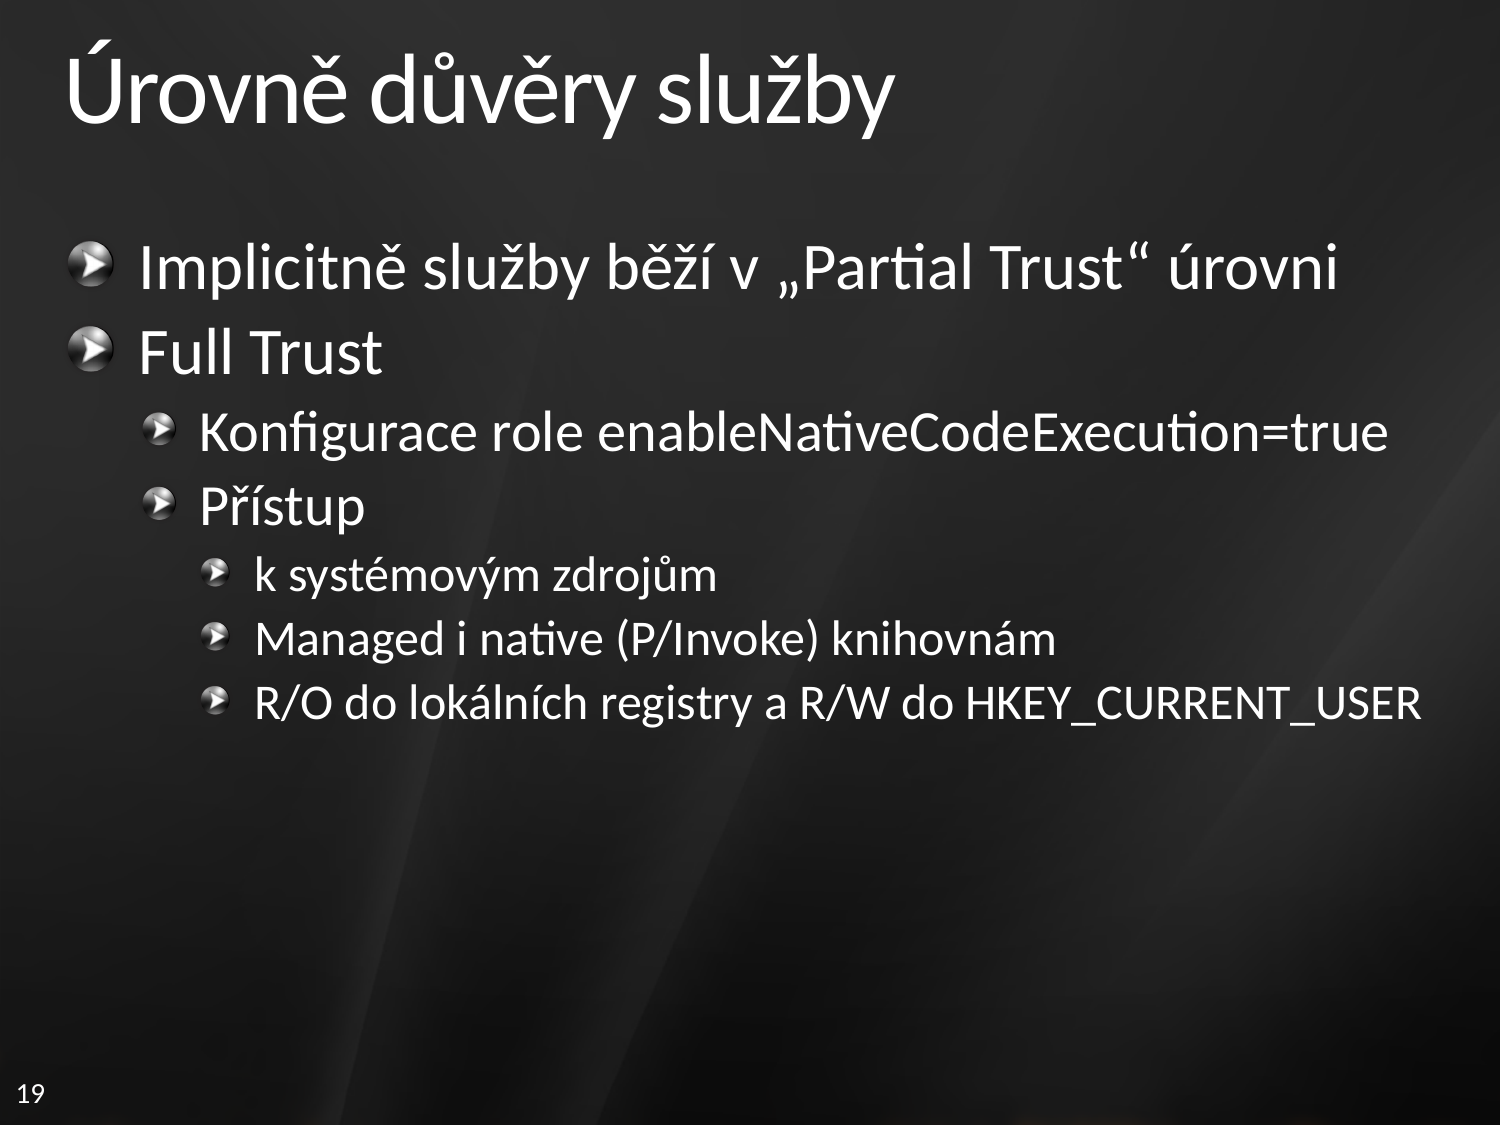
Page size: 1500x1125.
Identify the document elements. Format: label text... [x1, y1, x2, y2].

title Úrovně důvěry služby [63, 37, 1438, 147]
list Implicitně služby běží v „Partial Trust“ úrovni Full Trust Konfigurace role enableNativeCodeExecution=true Přístup k systémovým zdrojům Managed i native (P/Invoke) knihovnám R/O do lokálních registry a R/W do HKEY_CURRENT_USER [62, 231, 1438, 749]
picture [0, 0, 1500, 1125]
